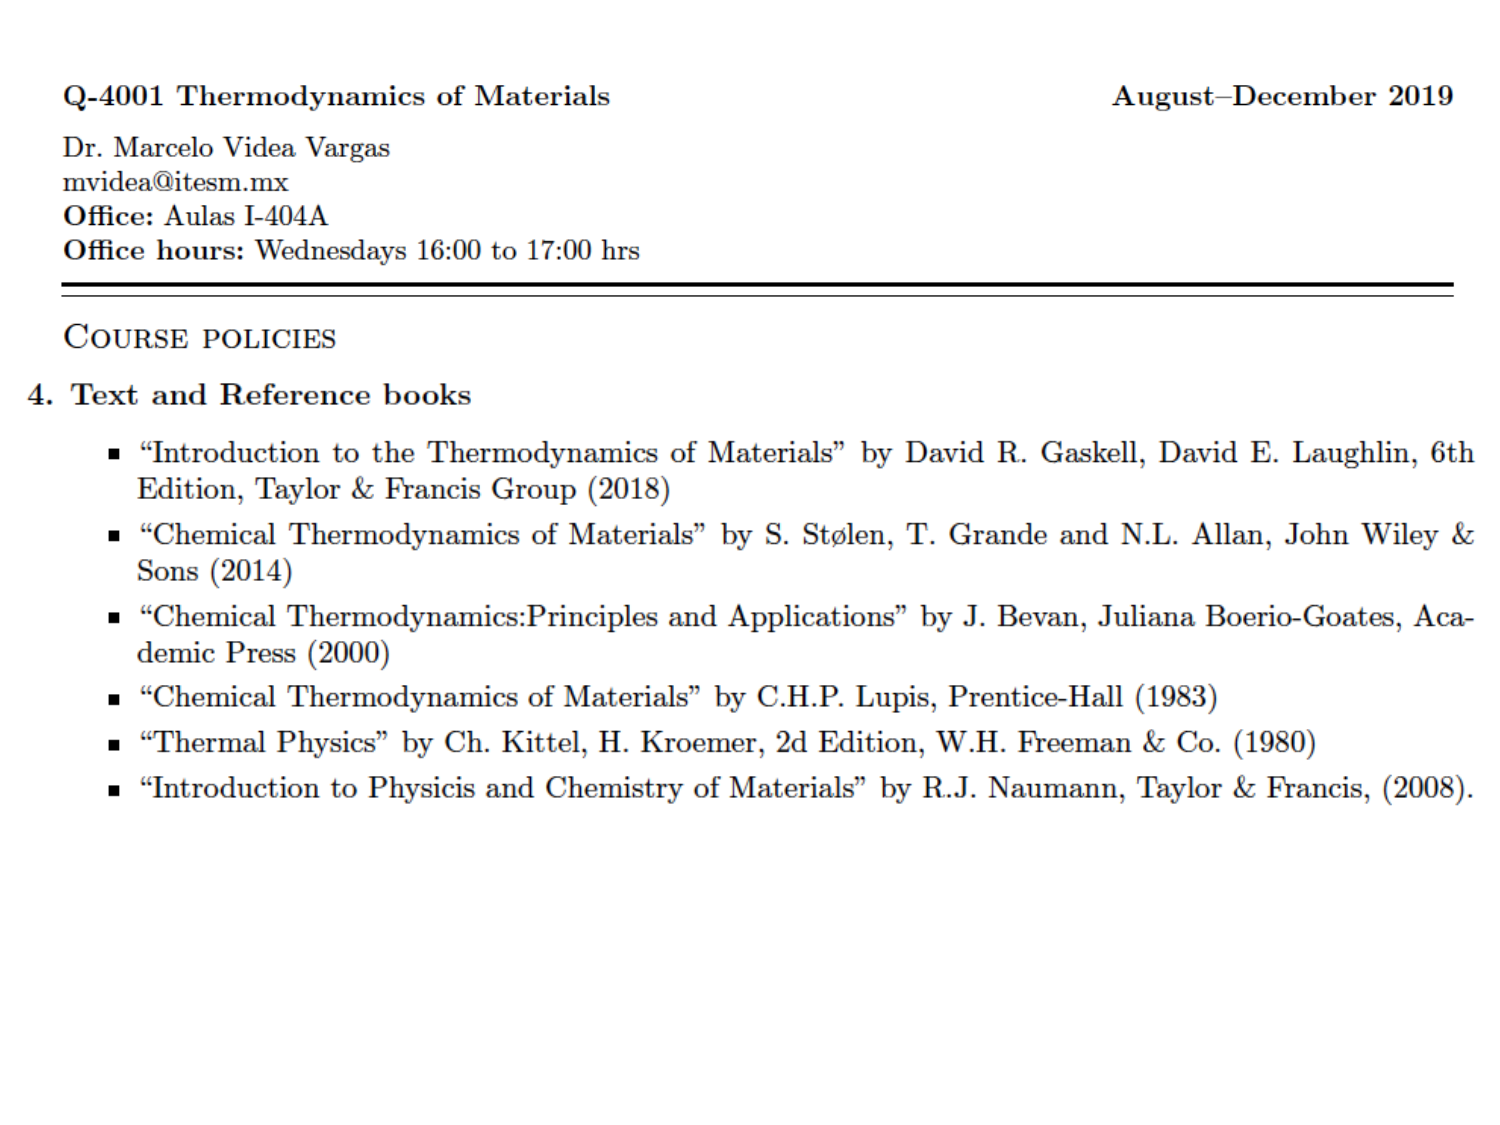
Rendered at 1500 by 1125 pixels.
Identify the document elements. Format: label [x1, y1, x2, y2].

picture [45, 64, 1464, 364]
picture [17, 373, 1495, 816]
